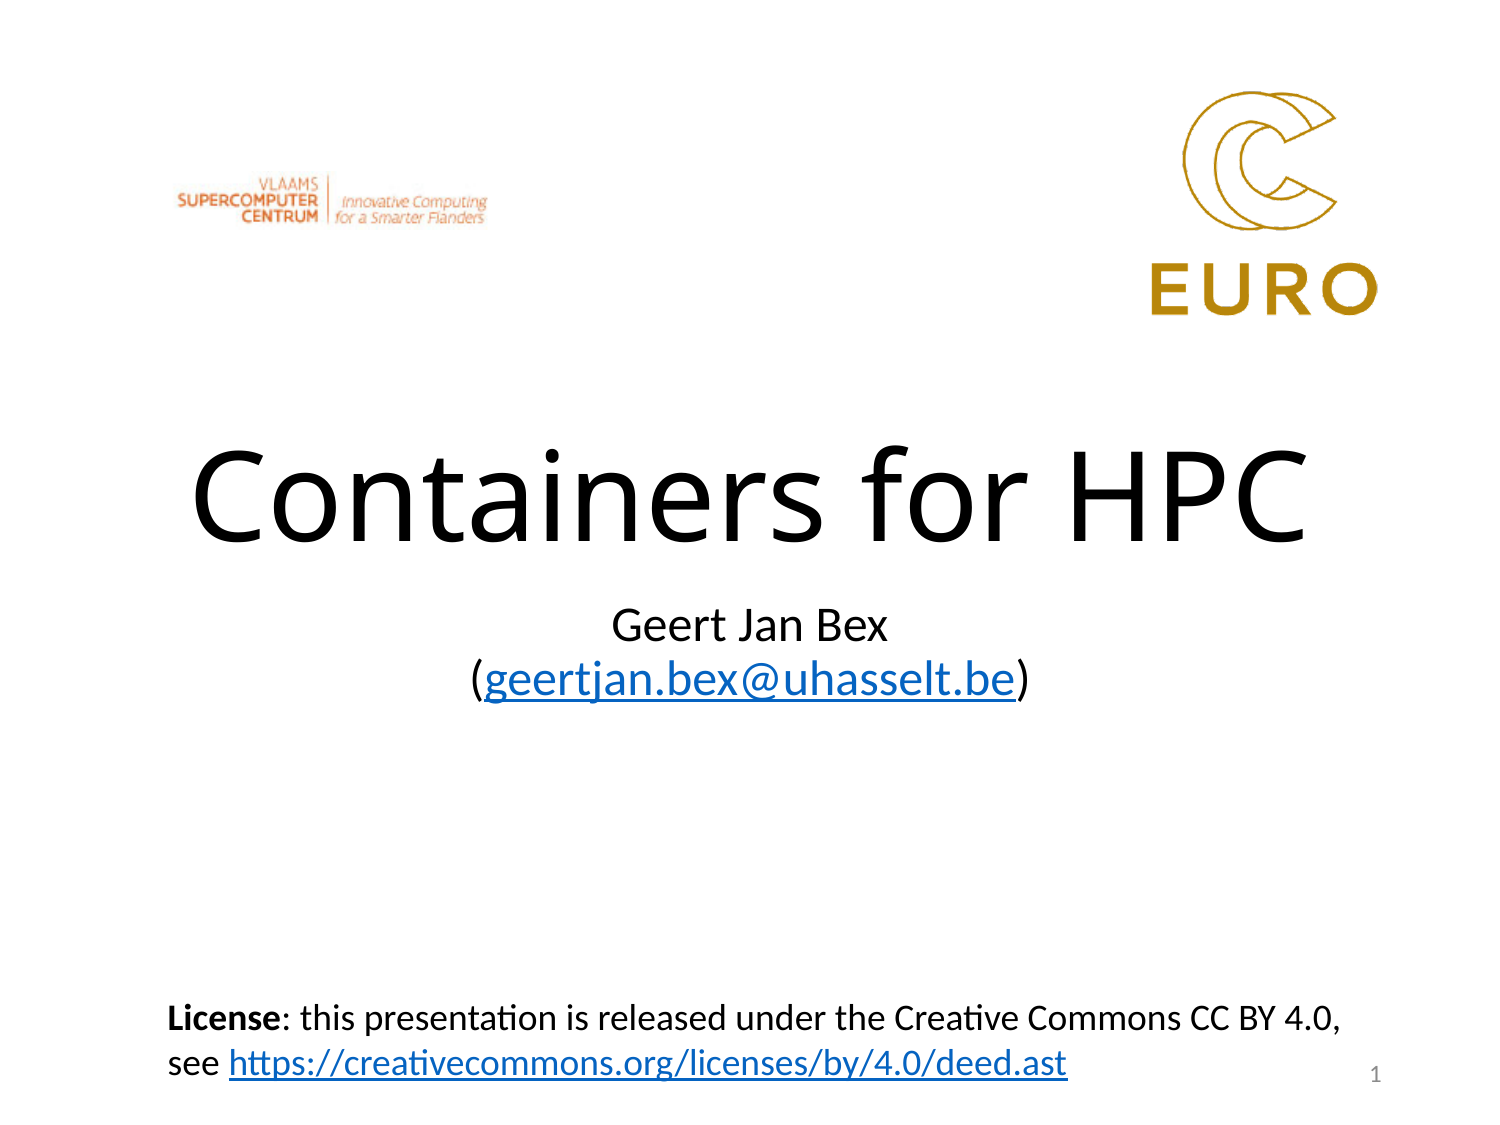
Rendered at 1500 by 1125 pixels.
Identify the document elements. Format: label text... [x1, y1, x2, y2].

subtitle Geert Jan Bex (geertjan.bex@uhasselt.be) [187, 590, 1313, 863]
picture [1135, 83, 1388, 318]
title Containers for HPC [112, 184, 1388, 576]
slide_number 1 [1059, 1042, 1397, 1103]
picture [161, 171, 505, 230]
text_box License: this presentation is released under the Creative Commons CC BY 4.0, see https://creativecommons.org/licenses/by/4.0/deed.ast [152, 985, 1358, 1091]
